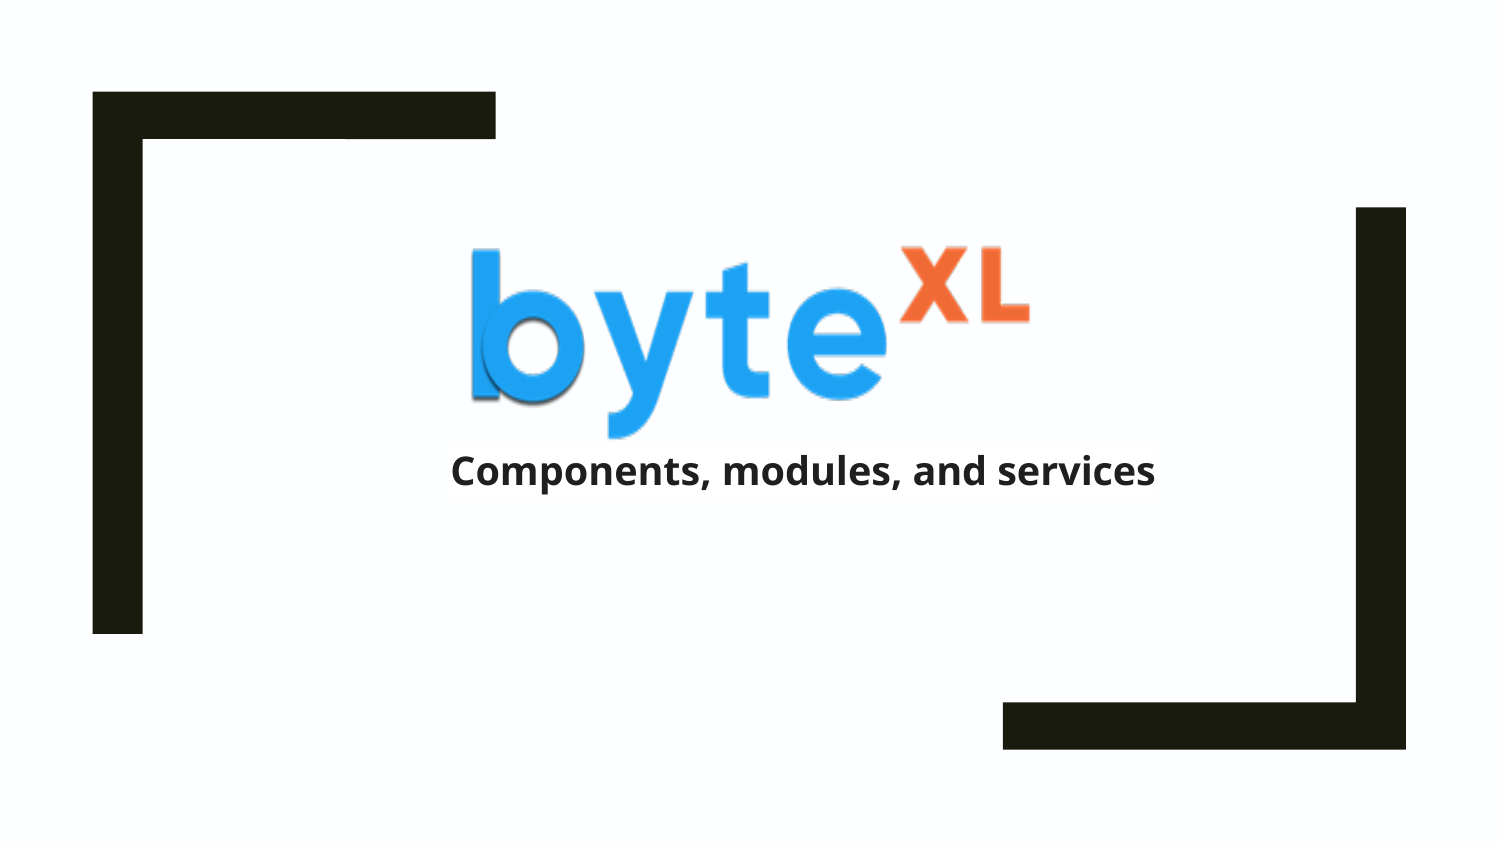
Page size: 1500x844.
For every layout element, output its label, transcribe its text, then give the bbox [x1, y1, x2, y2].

picture [459, 211, 1041, 454]
text_box Components, modules, and services [321, 436, 1286, 503]
